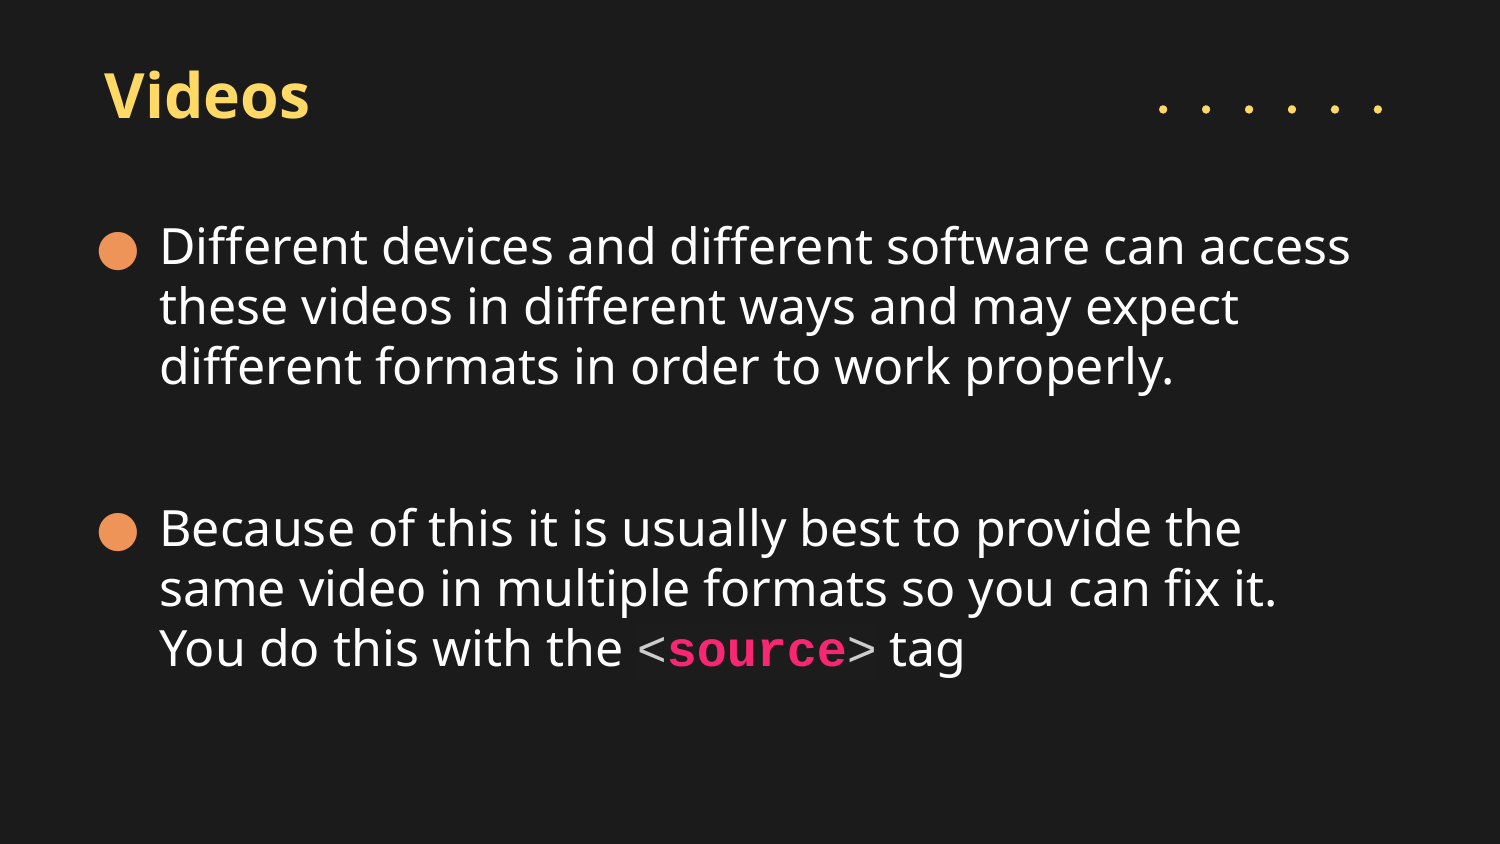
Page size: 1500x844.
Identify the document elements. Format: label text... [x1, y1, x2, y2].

list Different devices and different software can access these videos in different ways and may expect different formats in order to work properly. Because of this it is usually best to provide the same video in multiple formats so you can fix it. You do this with the <source> tag [69, 199, 1388, 765]
title Videos [89, 41, 877, 136]
